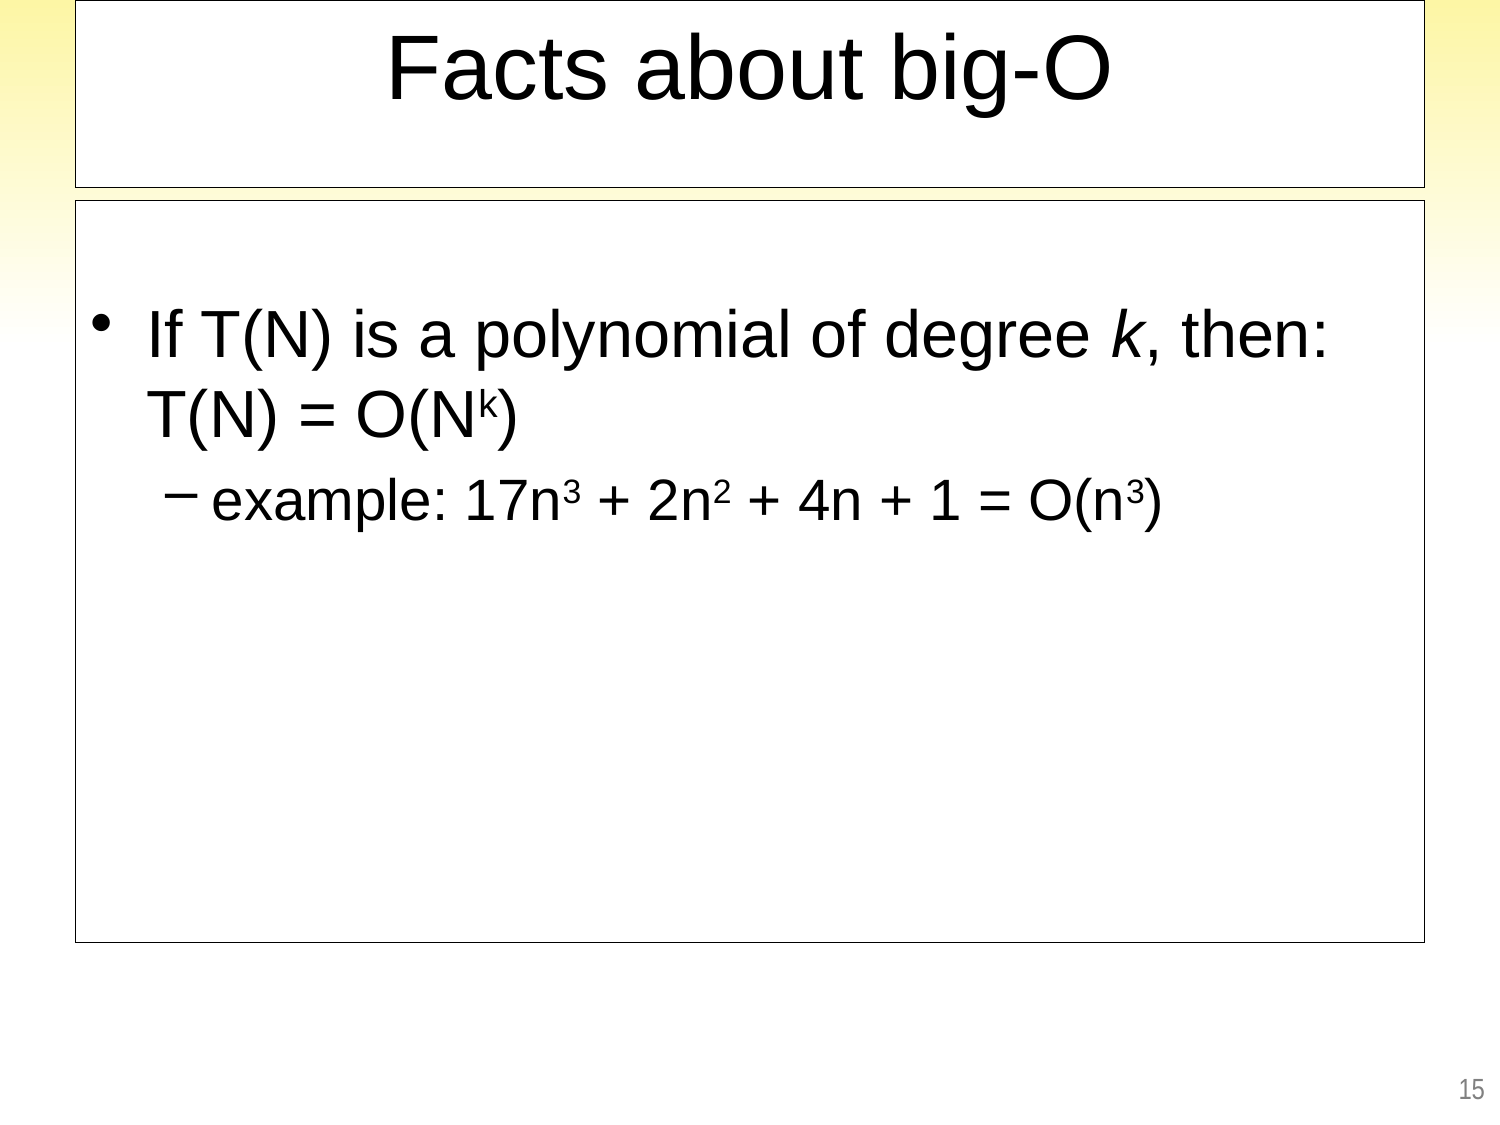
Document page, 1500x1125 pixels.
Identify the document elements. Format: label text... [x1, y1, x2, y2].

list If T(N) is a polynomial of degree k, then: T(N) = O(Nk) example: 17n3 + 2n2 + 4n + 1 = O(n3) [75, 200, 1425, 943]
title Facts about big-O [75, 0, 1425, 188]
slide_number 15 [1187, 1037, 1500, 1113]
